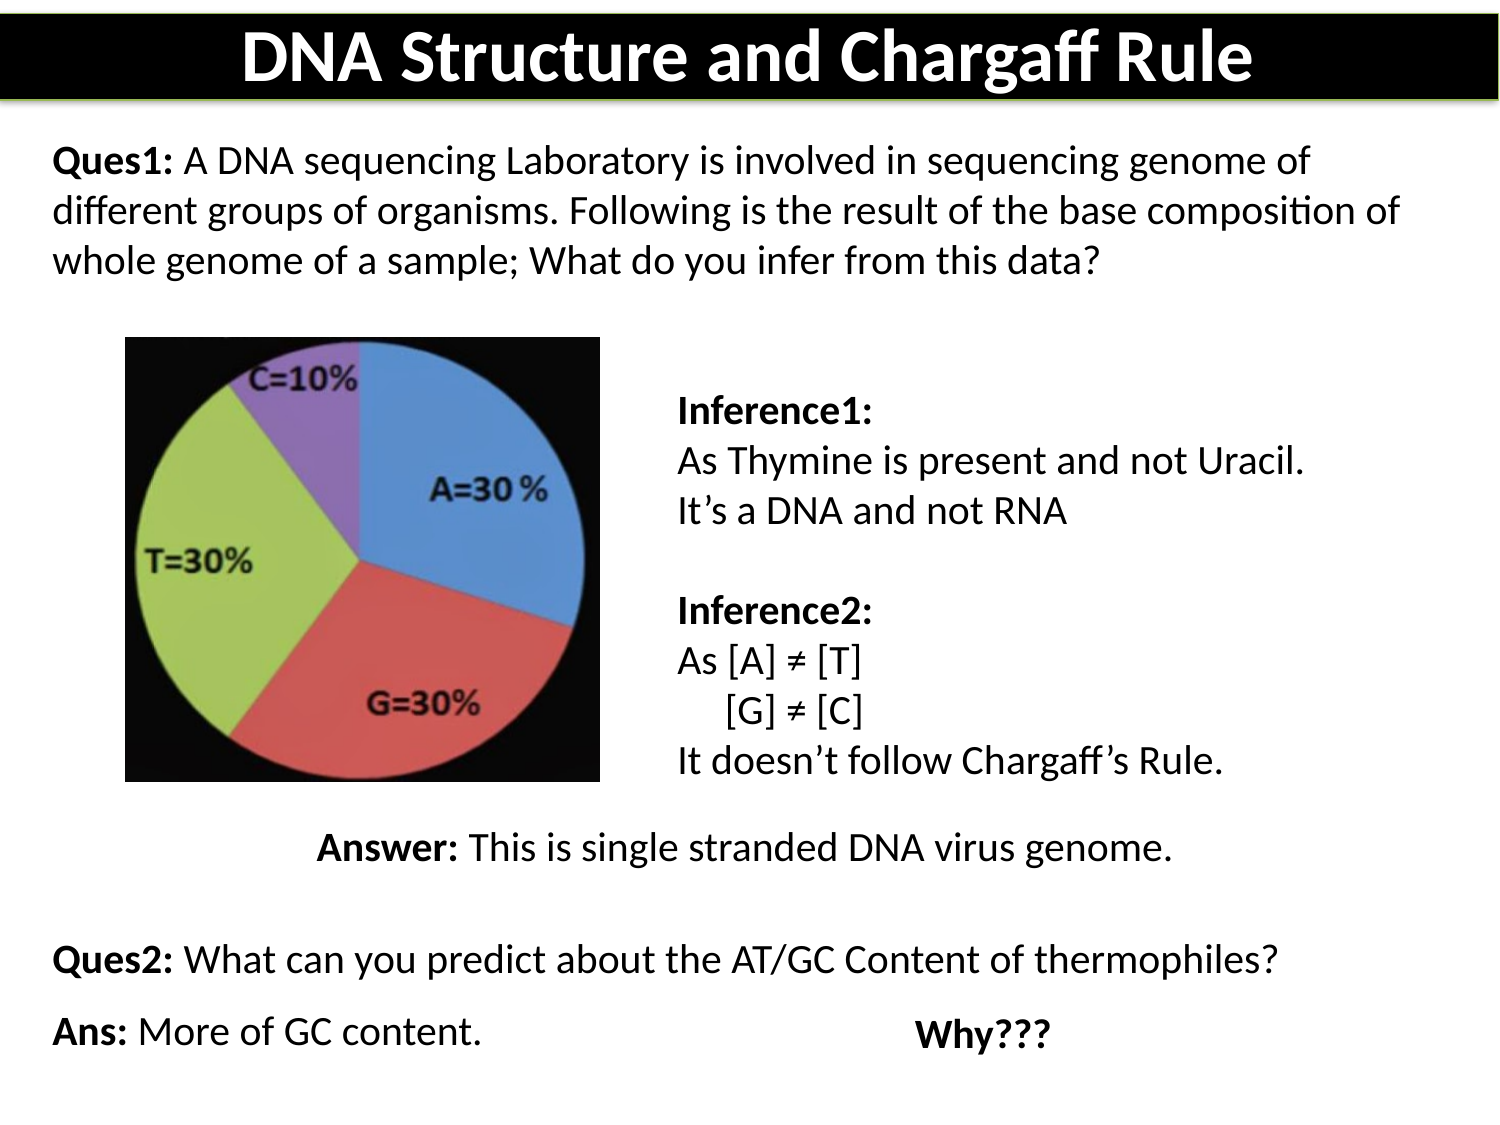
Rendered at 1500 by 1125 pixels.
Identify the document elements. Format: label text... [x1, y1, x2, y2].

text_box Inference2: As [A] ≠ [T] [G] ≠ [C] It doesn’t follow Chargaff’s Rule. [662, 575, 1463, 812]
text_box Answer: This is single stranded DNA virus genome. [37, 812, 1463, 878]
text_box Ans: More of GC content. [37, 996, 500, 1062]
text_box Inference1: As Thymine is present and not Uracil. It’s a DNA and not RNA [662, 375, 1463, 540]
text_box DNA Structure and Chargaff Rule [0, 13, 1499, 100]
text_box Ques1: A DNA sequencing Laboratory is involved in sequencing genome of different groups of organisms. Following is the result of the base composition of whole genome of a sample; What do you infer from this data? [37, 125, 1463, 290]
text_box Why??? [900, 999, 1075, 1065]
text_box Ques2: What can you predict about the AT/GC Content of thermophiles? [37, 924, 1463, 990]
picture [124, 337, 601, 782]
